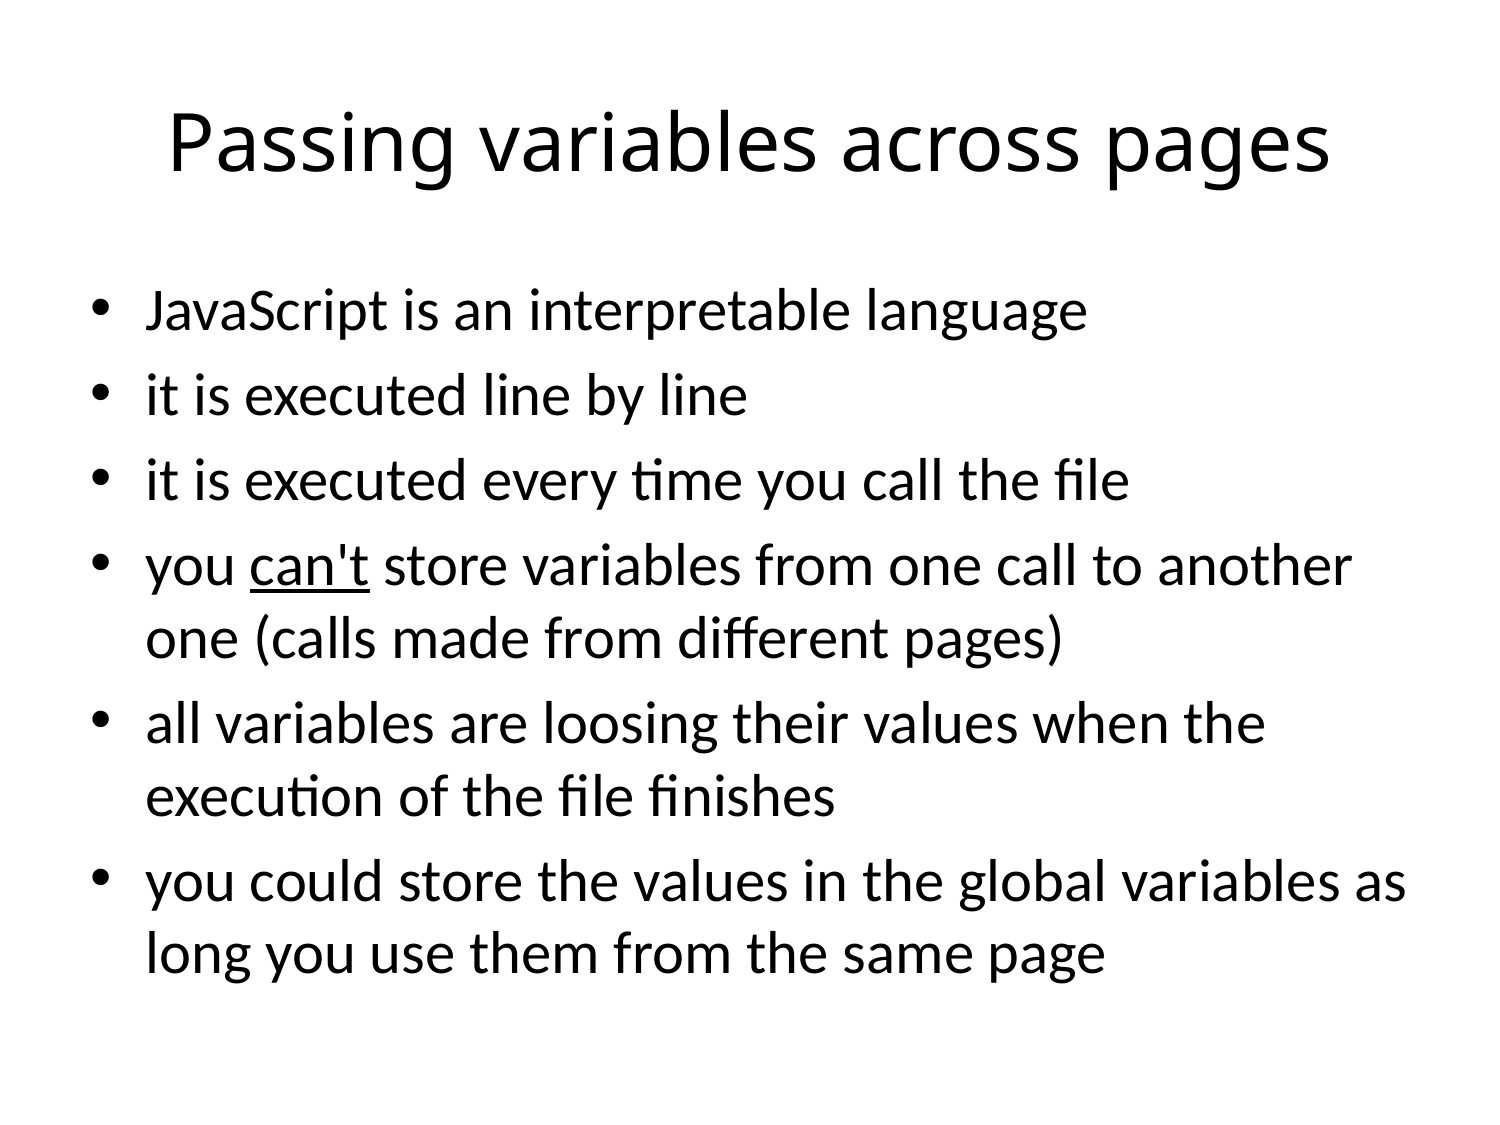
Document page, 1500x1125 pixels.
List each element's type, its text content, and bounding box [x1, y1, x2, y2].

title Passing variables across pages [75, 45, 1425, 233]
list JavaScript is an interpretable language it is executed line by line it is executed every time you call the file you can't store variables from one call to another one (calls made from different pages) all variables are loosing their values when the execution of the file finishes you could store the values in the global variables as long you use them from the same page [75, 262, 1425, 1005]
